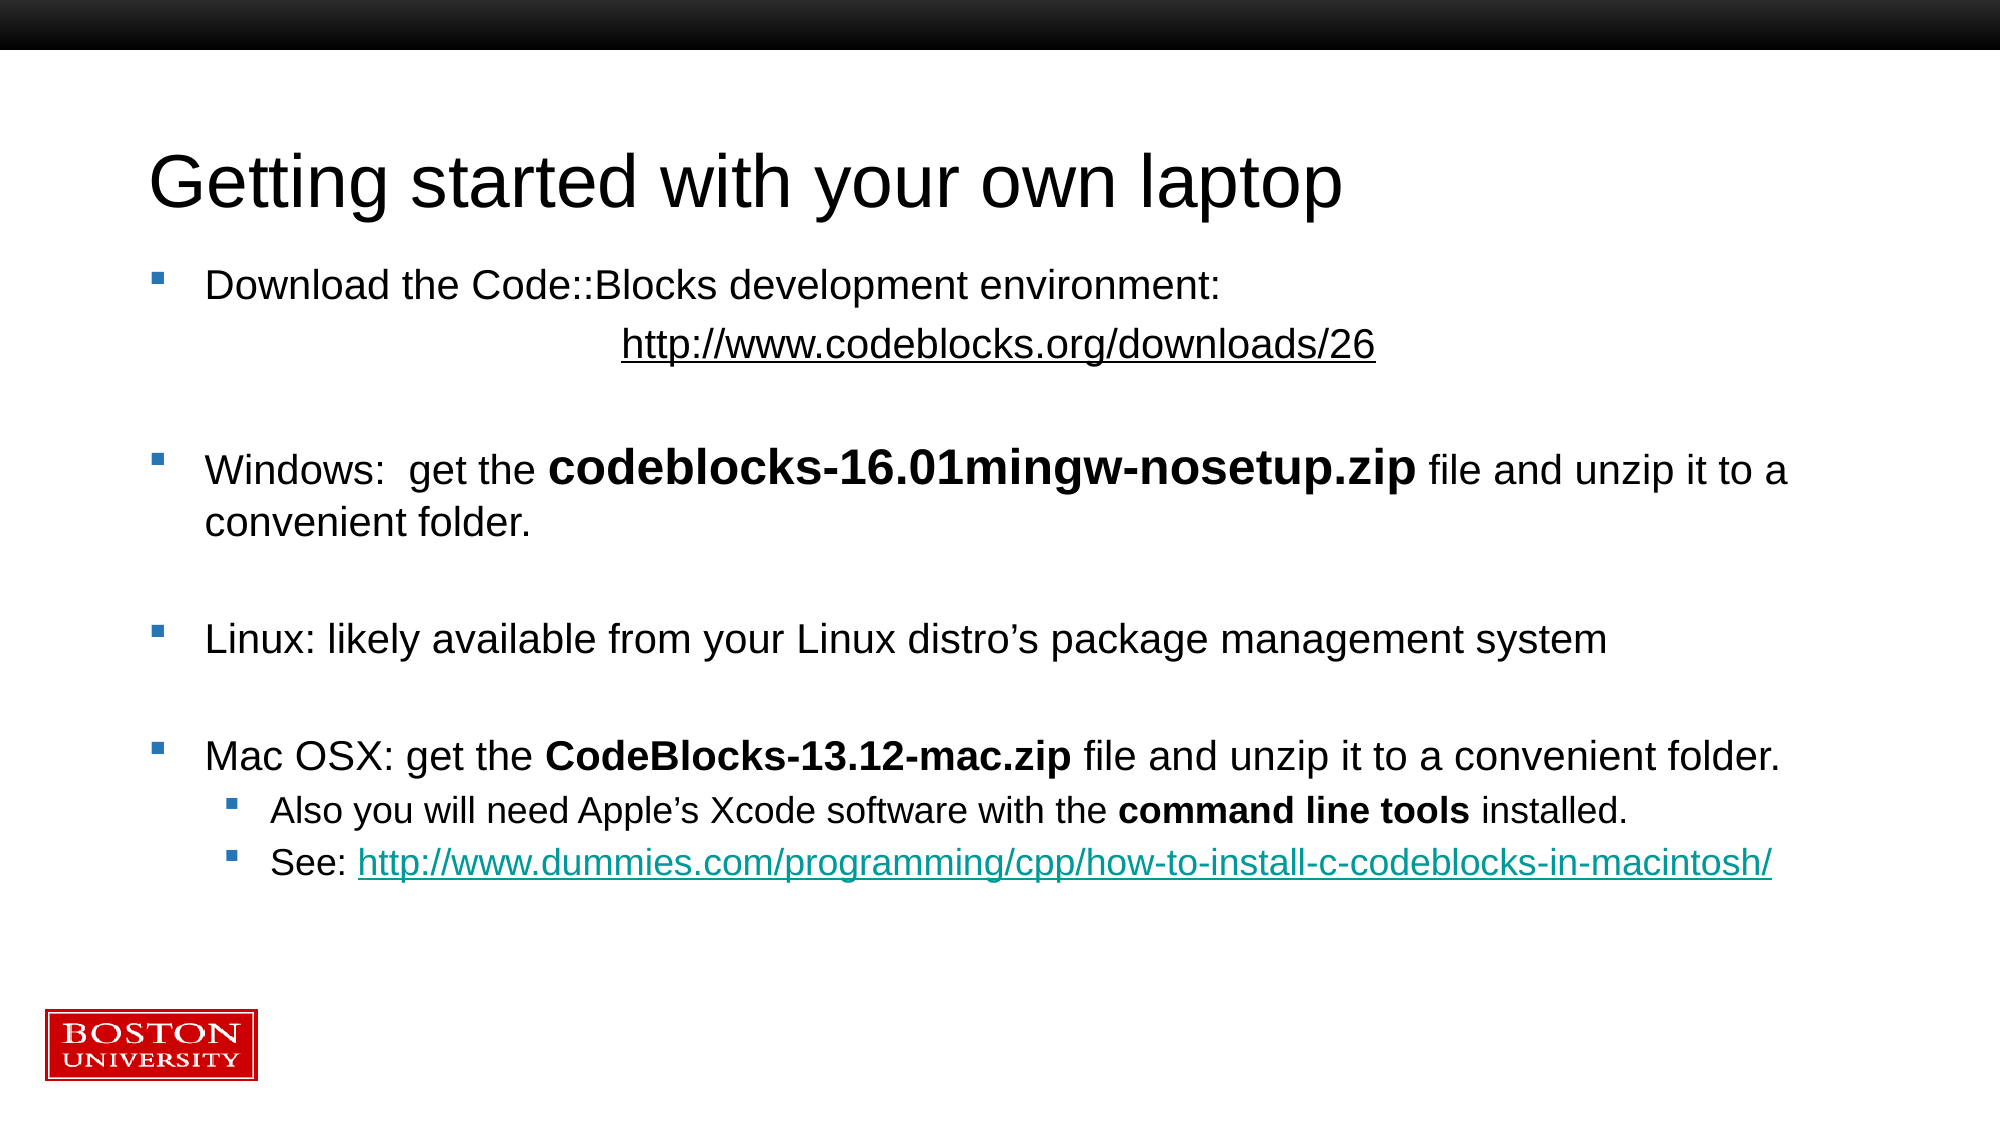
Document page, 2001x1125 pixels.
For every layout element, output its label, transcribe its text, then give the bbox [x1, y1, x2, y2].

picture [45, 1009, 258, 1081]
list Download the Code::Blocks development environment: http://www.codeblocks.org/downloads/26 Windows: get the codeblocks-16.01mingw-nosetup.zip file and unzip it to a convenient folder. Linux: likely available from your Linux distro’s package management system Mac OSX: get the CodeBlocks-13.12-mac.zip file and unzip it to a convenient folder. Also you will need Apple’s Xcode software with the command line tools installed. See: http://www.dummies.com/programming/cpp/how-to-install-c-codeblocks-in-macintosh/ [133, 250, 1867, 889]
title Getting started with your own laptop [133, 125, 1867, 238]
